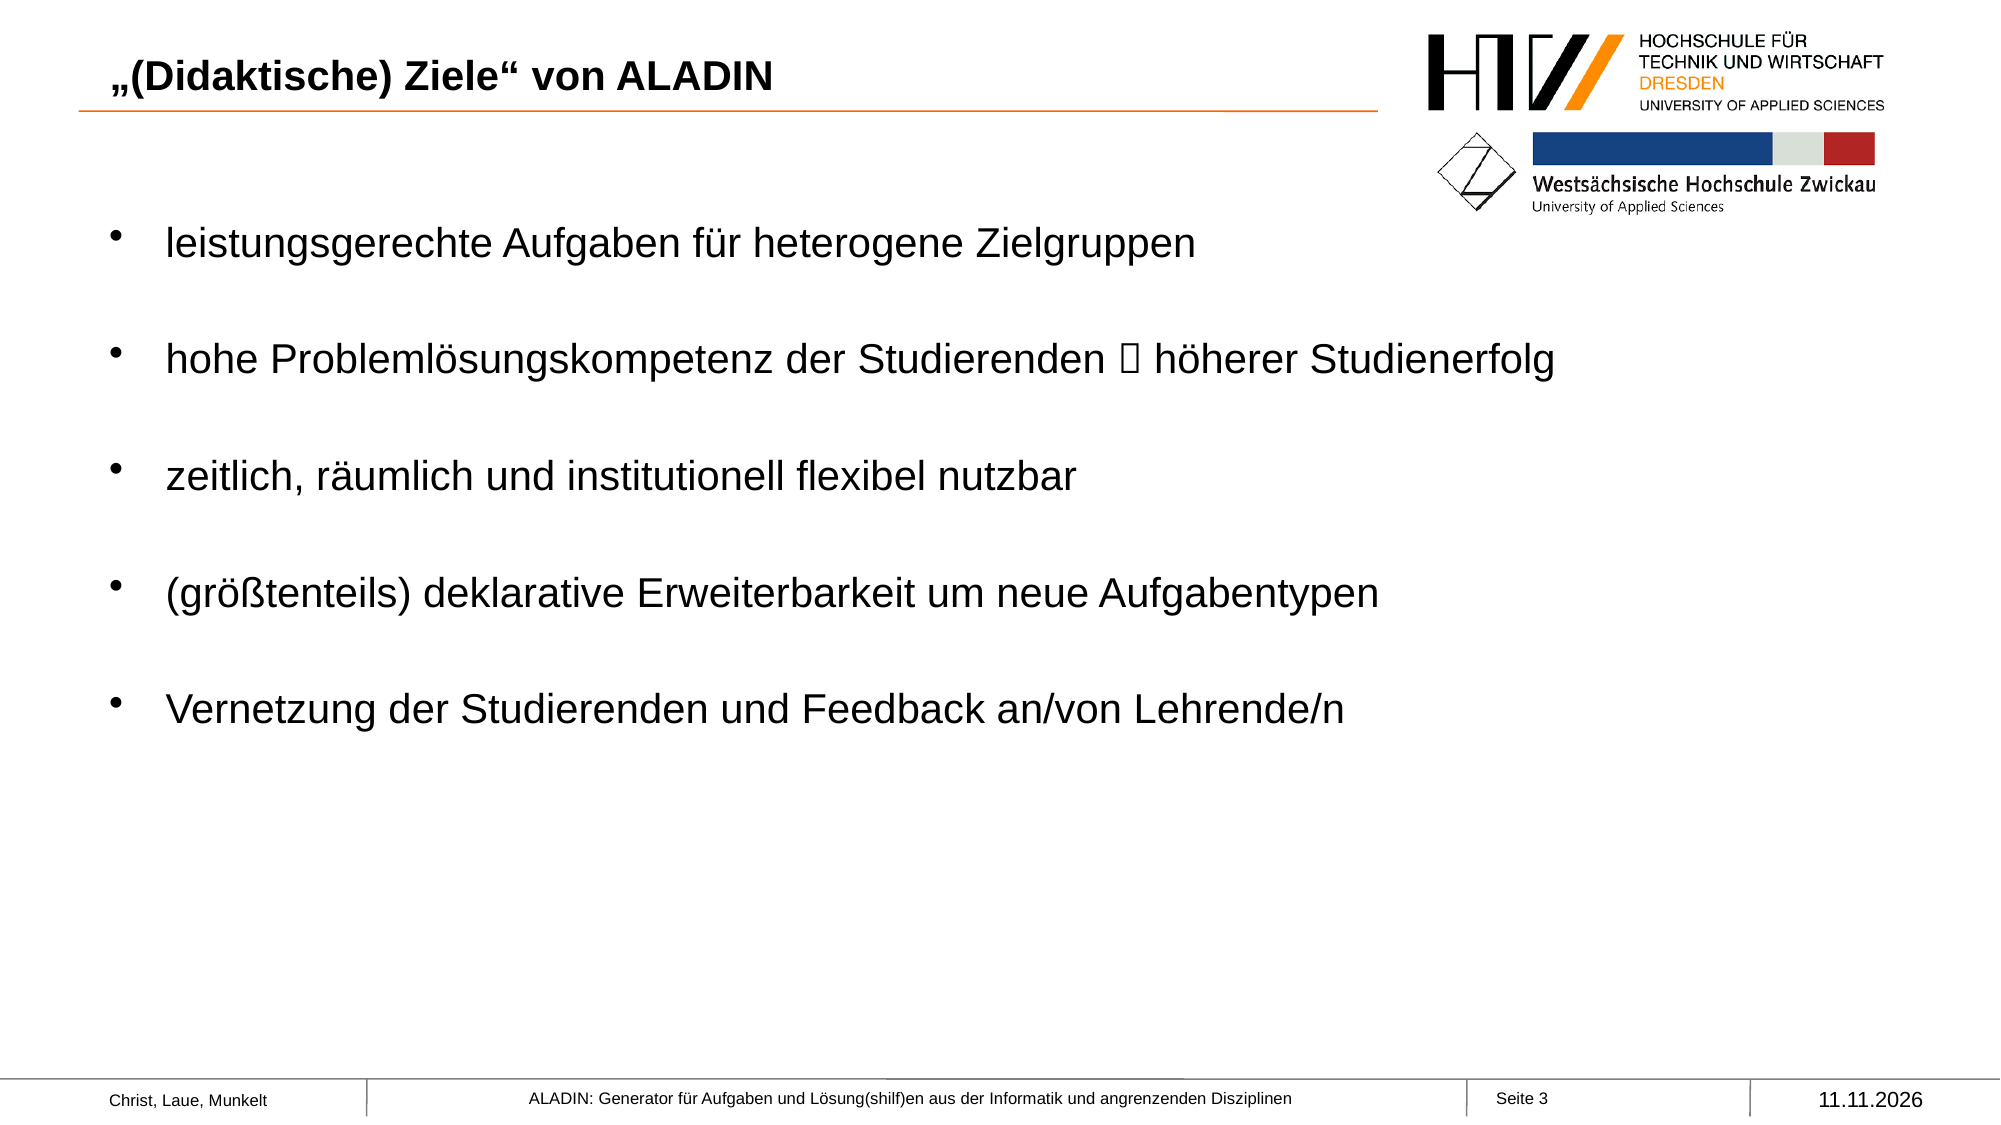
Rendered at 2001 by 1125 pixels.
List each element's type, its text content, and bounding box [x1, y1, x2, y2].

title „(Didaktische) Ziele“ von ALADIN [94, 29, 1386, 117]
picture [1425, 31, 1887, 111]
picture [1436, 132, 1875, 215]
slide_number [1803, 1080, 1981, 1116]
list leistungsgerechte Aufgaben für heterogene Zielgruppen hohe Problemlösungskompetenz der Studierenden  höherer Studienerfolg zeitlich, räumlich und institutionell flexibel nutzbar (größtenteils) deklarative Erweiterbarkeit um neue Aufgabentypen Vernetzung der Studierenden und Feedback an/von Lehrende/n [94, 208, 1898, 1071]
